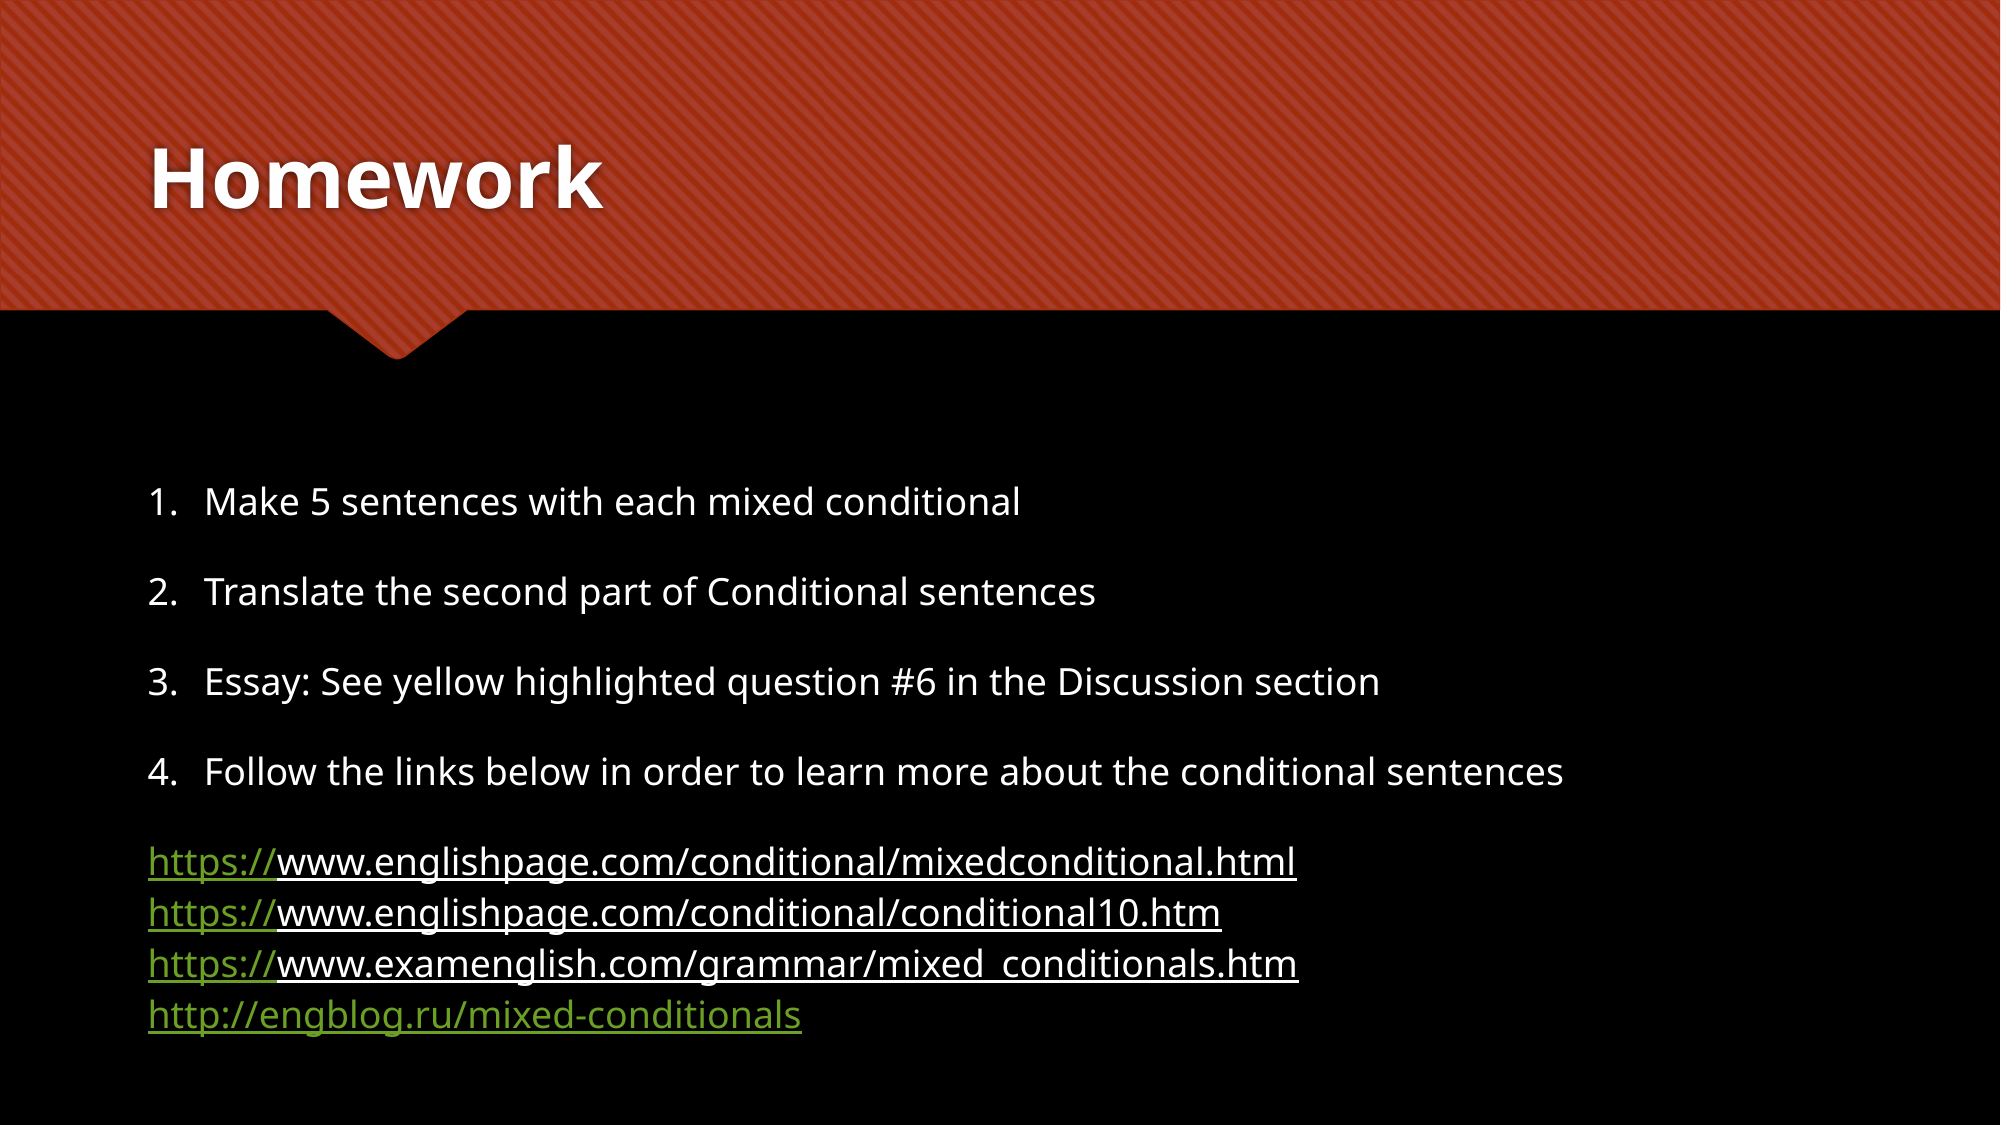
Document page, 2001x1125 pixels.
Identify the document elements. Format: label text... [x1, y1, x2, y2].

text_box Make 5 sentences with each mixed conditional Translate the second part of Conditional sentences Essay: See yellow highlighted question #6 in the Discussion section Follow the links below in order to learn more about the conditional sentences https://www.englishpage.com/conditional/mixedconditional.html https://www.englishpage.com/conditional/conditional10.htm https://www.examenglish.com/grammar/mixed_conditionals.htm http://engblog.ru/mixed-conditionals [132, 425, 1895, 1125]
title Homework [132, 73, 1868, 233]
